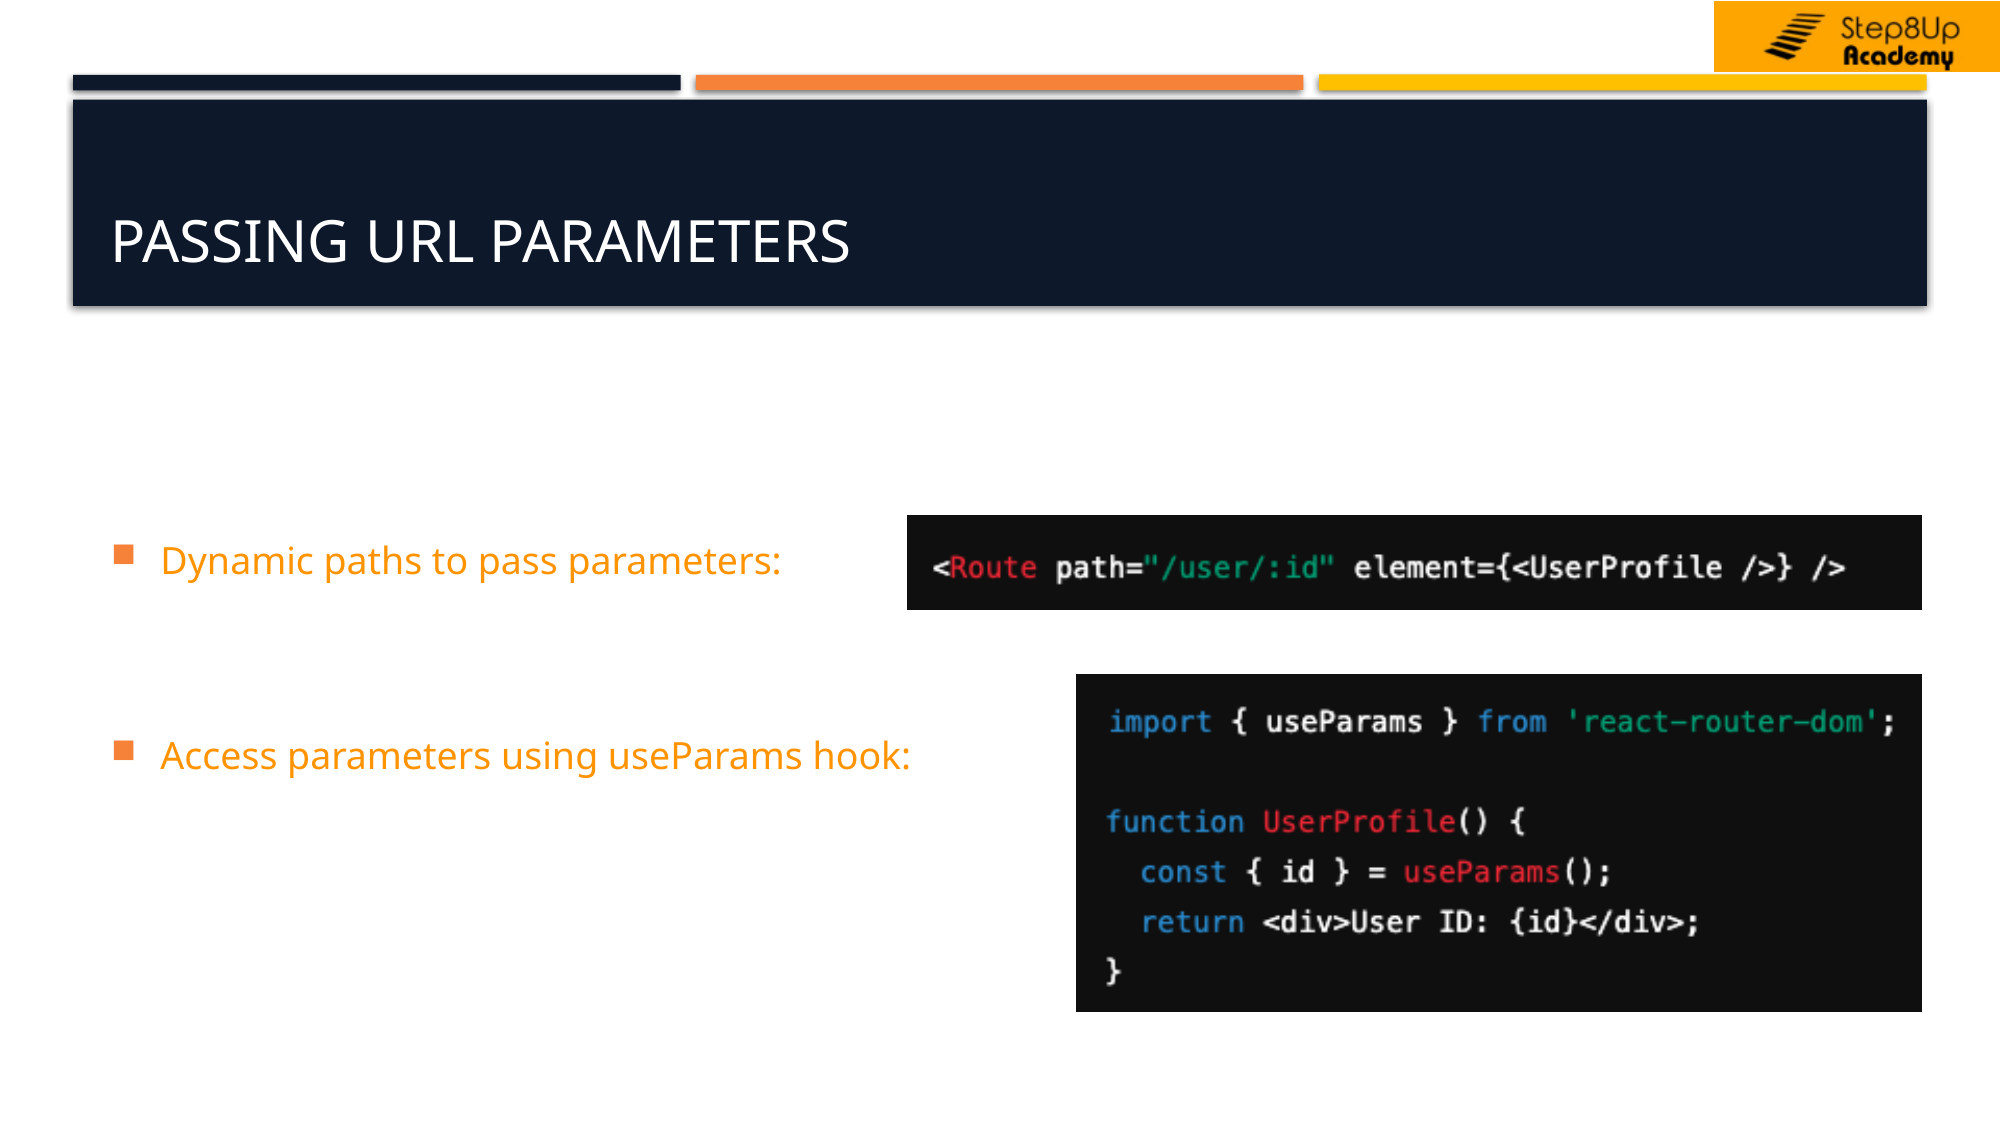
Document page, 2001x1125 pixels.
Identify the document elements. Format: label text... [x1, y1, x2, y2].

picture [906, 515, 1923, 610]
picture [1714, 1, 2000, 72]
picture [1075, 673, 1923, 1013]
title Passing URL Parameters [95, 119, 1905, 282]
list Dynamic paths to pass parameters: Access parameters using useParams hook: [95, 359, 985, 956]
